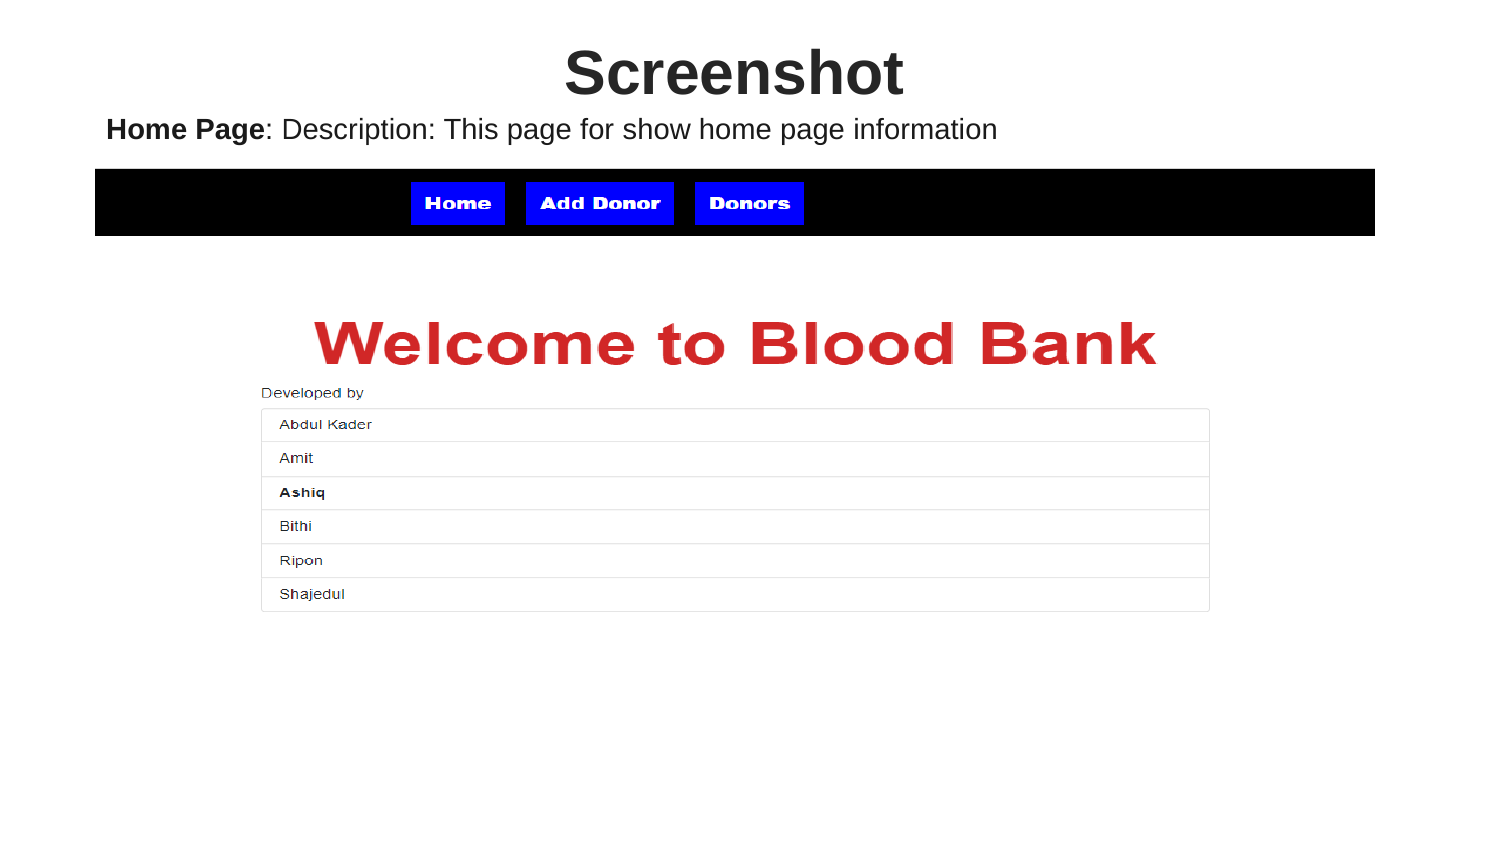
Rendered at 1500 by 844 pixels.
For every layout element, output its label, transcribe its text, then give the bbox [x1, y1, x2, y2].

text_box Screenshot [147, 17, 1323, 135]
text_box Home Page: Description: This page for show home page information [95, 104, 1027, 151]
picture [94, 168, 1375, 735]
